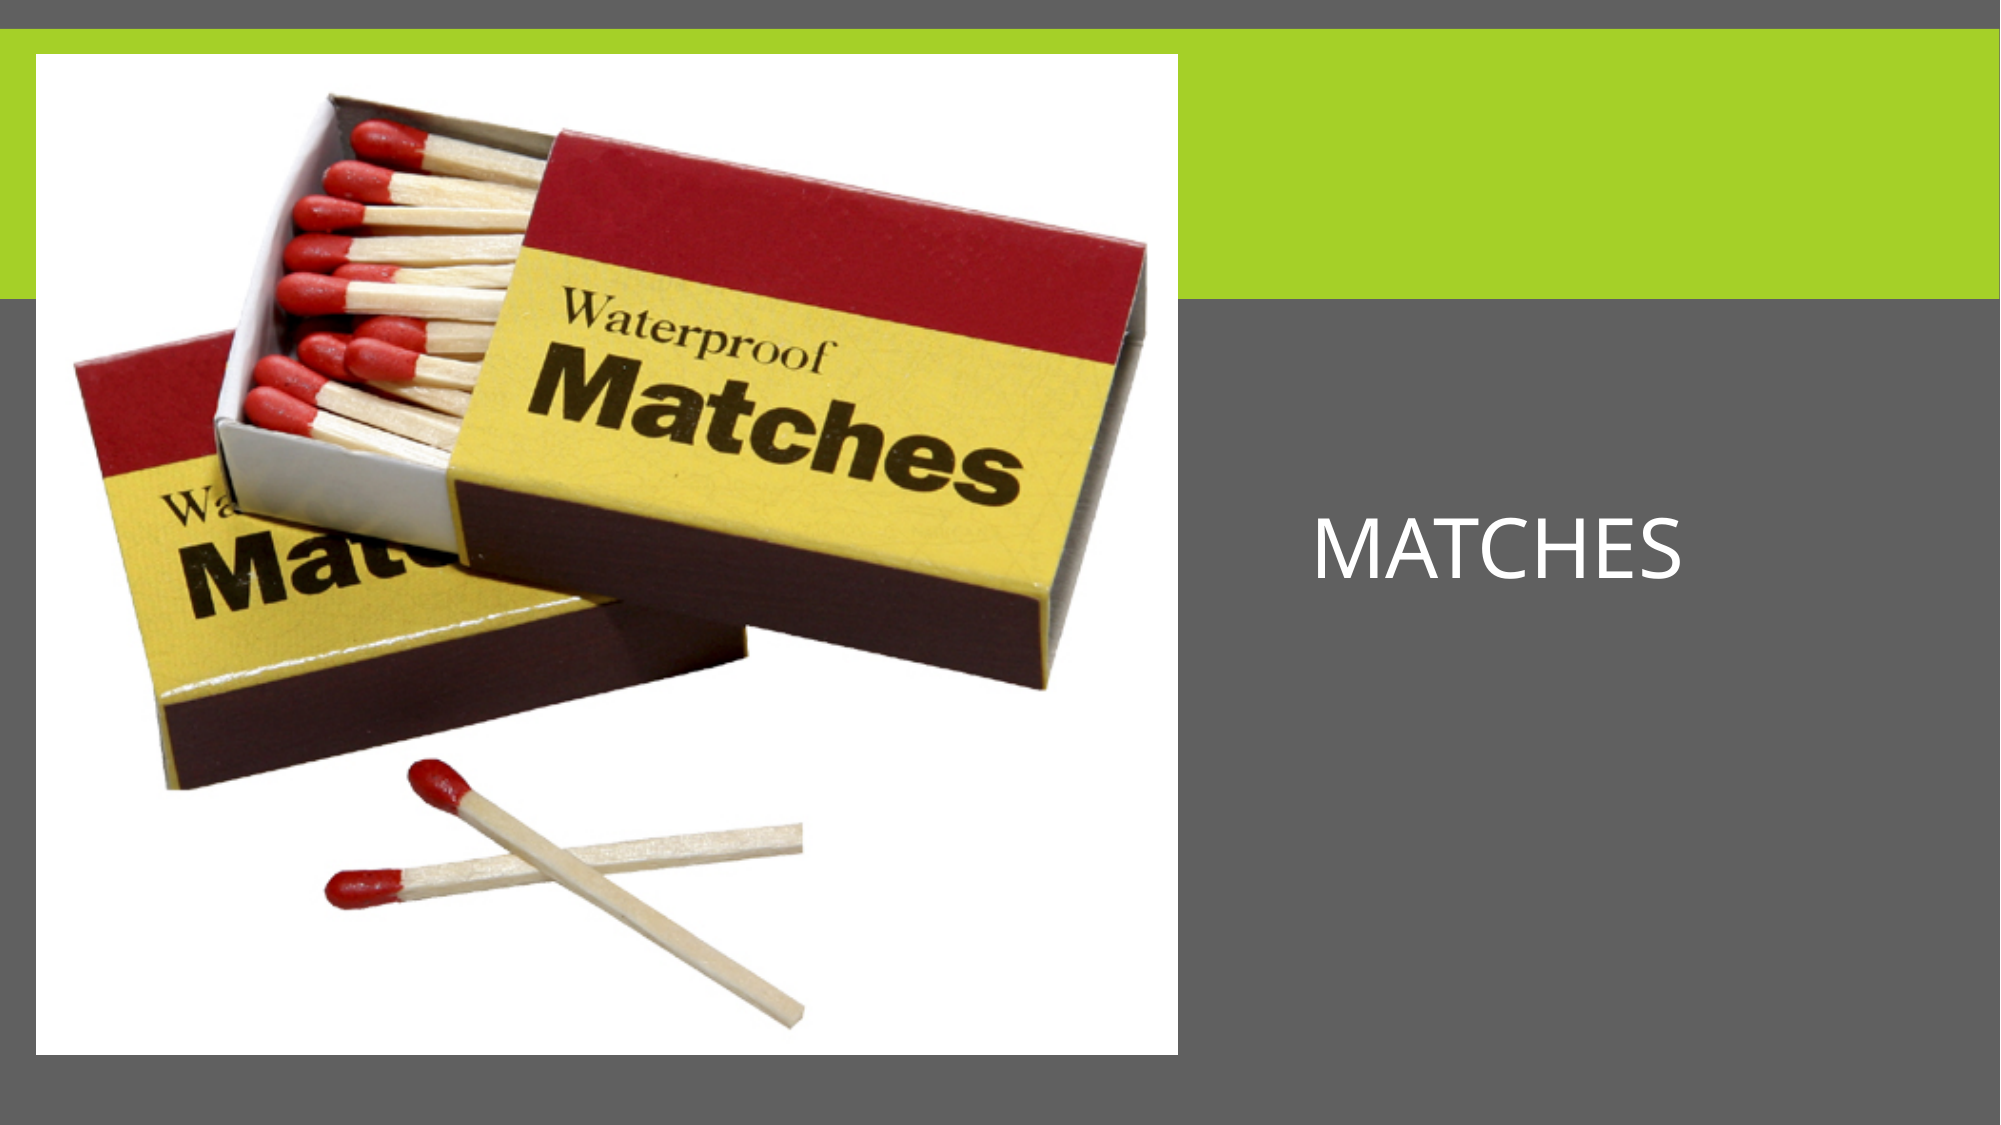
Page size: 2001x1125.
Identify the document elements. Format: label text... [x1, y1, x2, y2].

title matches [1295, 500, 1945, 607]
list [36, 54, 1178, 1055]
